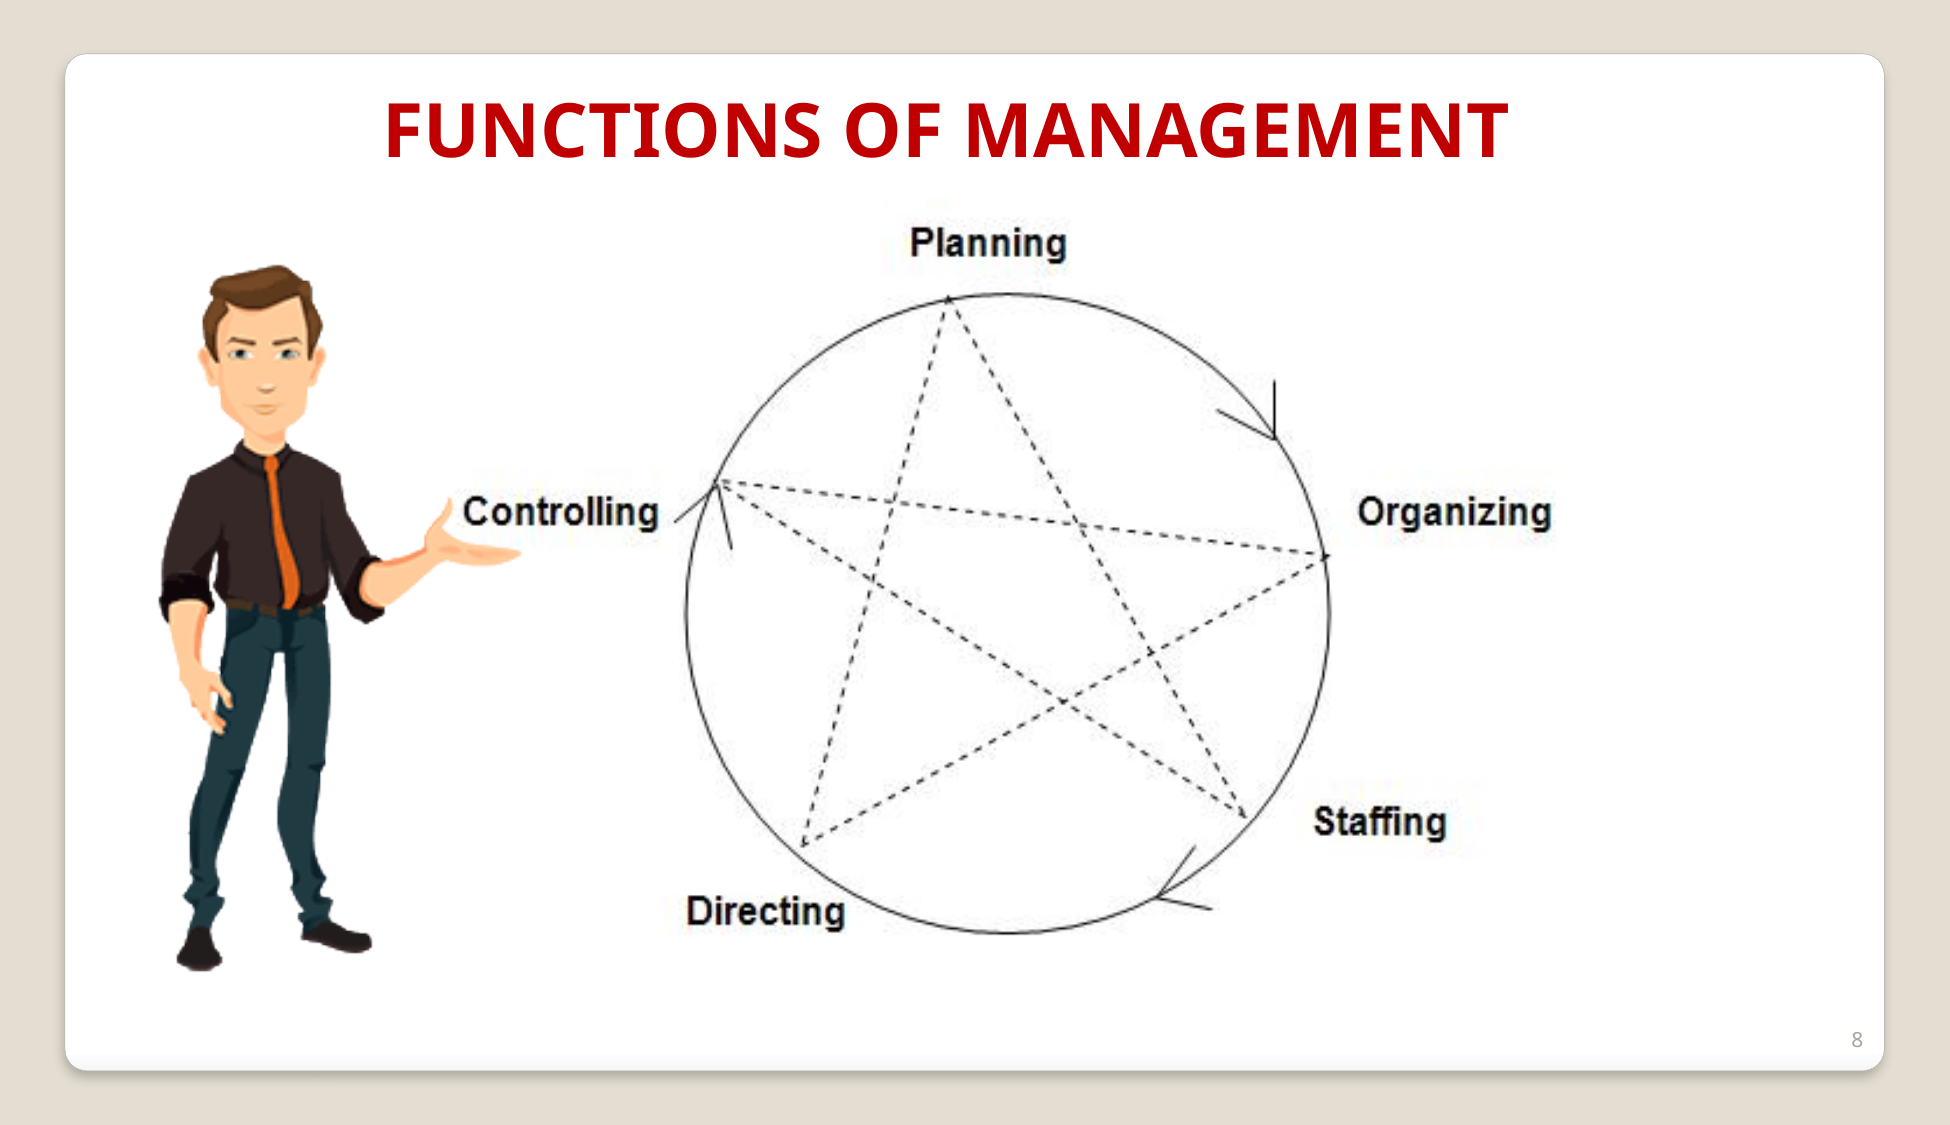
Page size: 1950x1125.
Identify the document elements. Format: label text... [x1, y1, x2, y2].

picture [87, 199, 1563, 988]
slide_number 8 [1780, 1002, 1878, 1063]
text_box FUNCTIONS OF MANAGEMENT [249, 74, 1663, 180]
